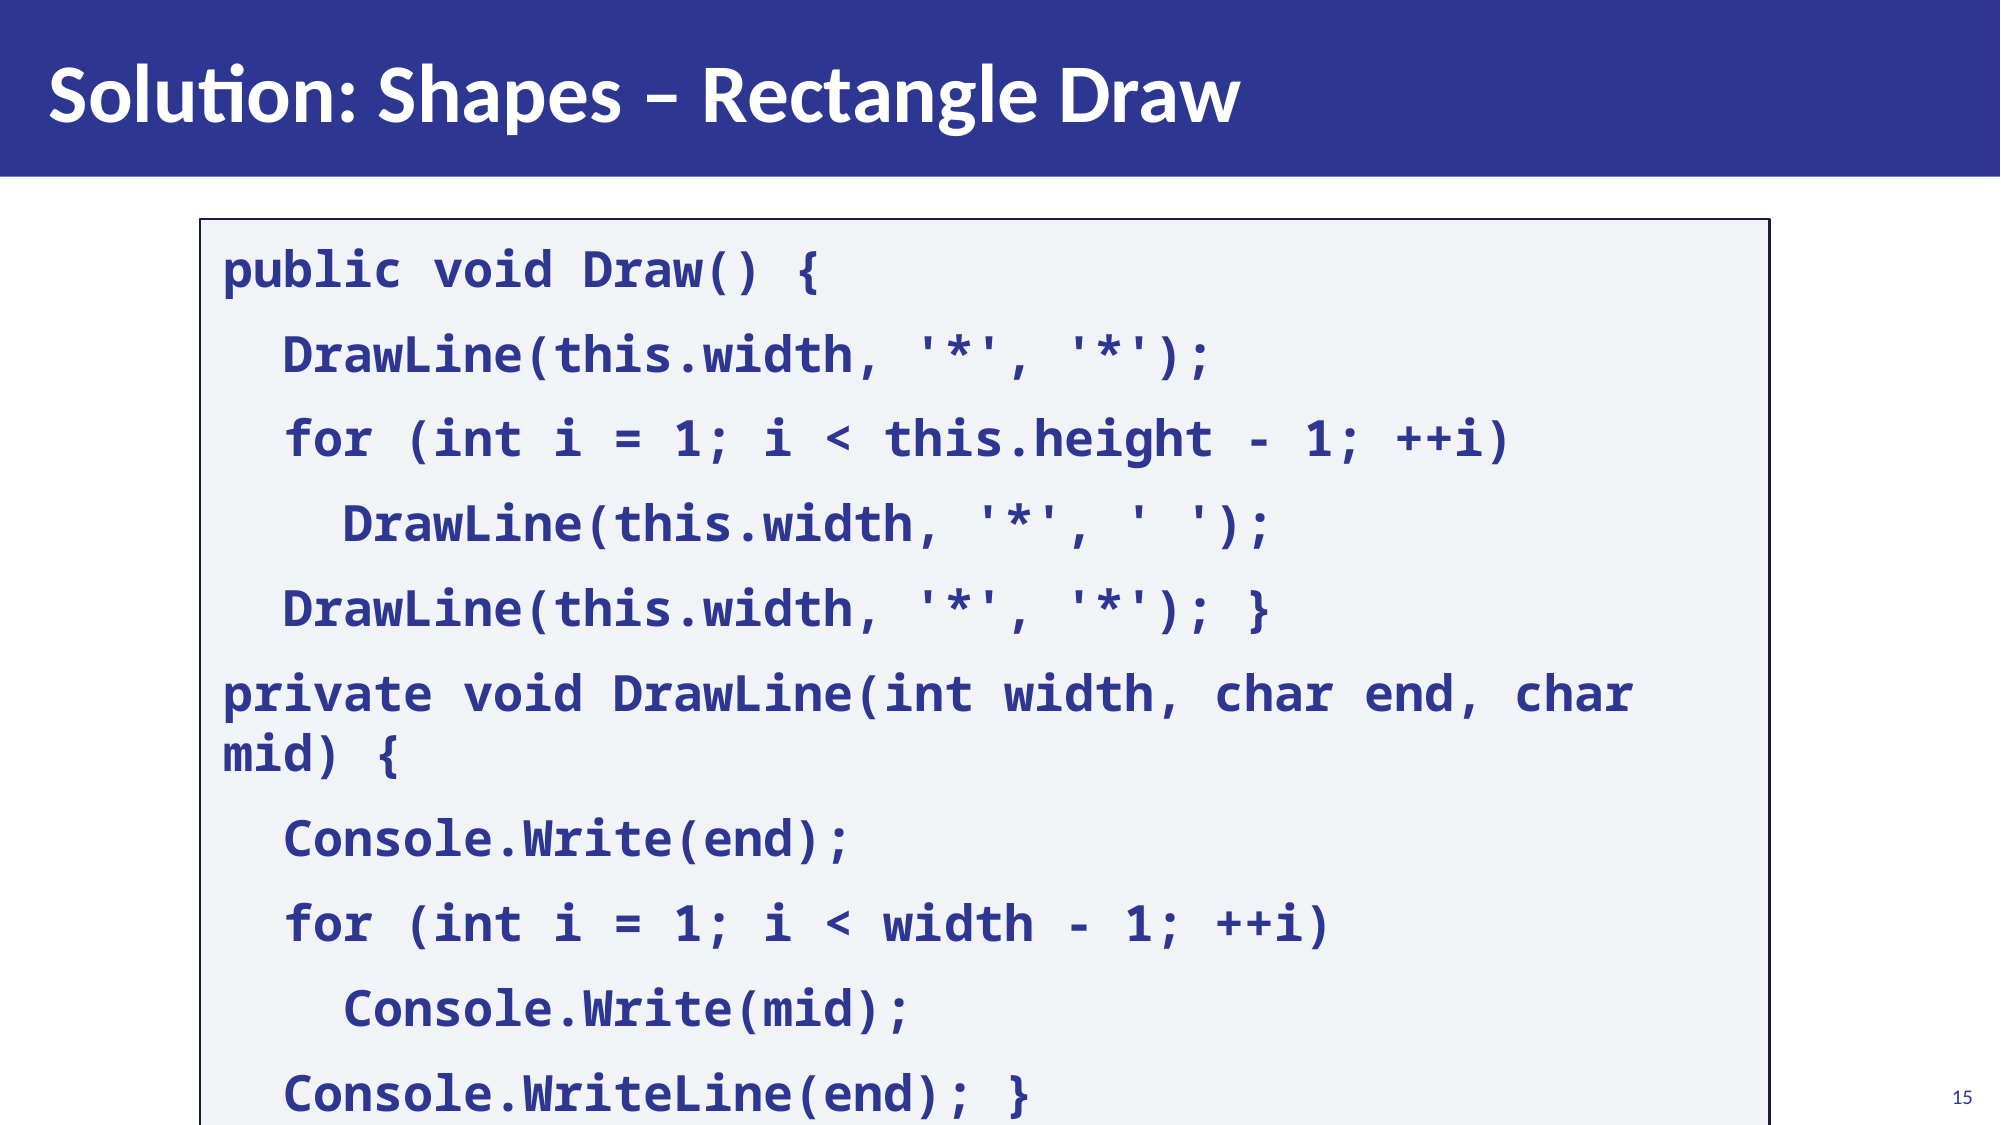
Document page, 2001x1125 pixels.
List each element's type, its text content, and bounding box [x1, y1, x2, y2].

slide_number 15 [1927, 1067, 1988, 1116]
text_box public void Draw() { DrawLine(this.width, '*', '*'); for (int i = 1; i < this.height - 1; ++i) DrawLine(this.width, '*', ' '); DrawLine(this.width, '*', '*'); } private void DrawLine(int width, char end, char mid) { Console.Write(end); for (int i = 1; i < width - 1; ++i) Console.Write(mid); Console.WriteLine(end); } [200, 219, 1770, 1125]
title Solution: Shapes – Rectangle Draw [31, 16, 1591, 162]
